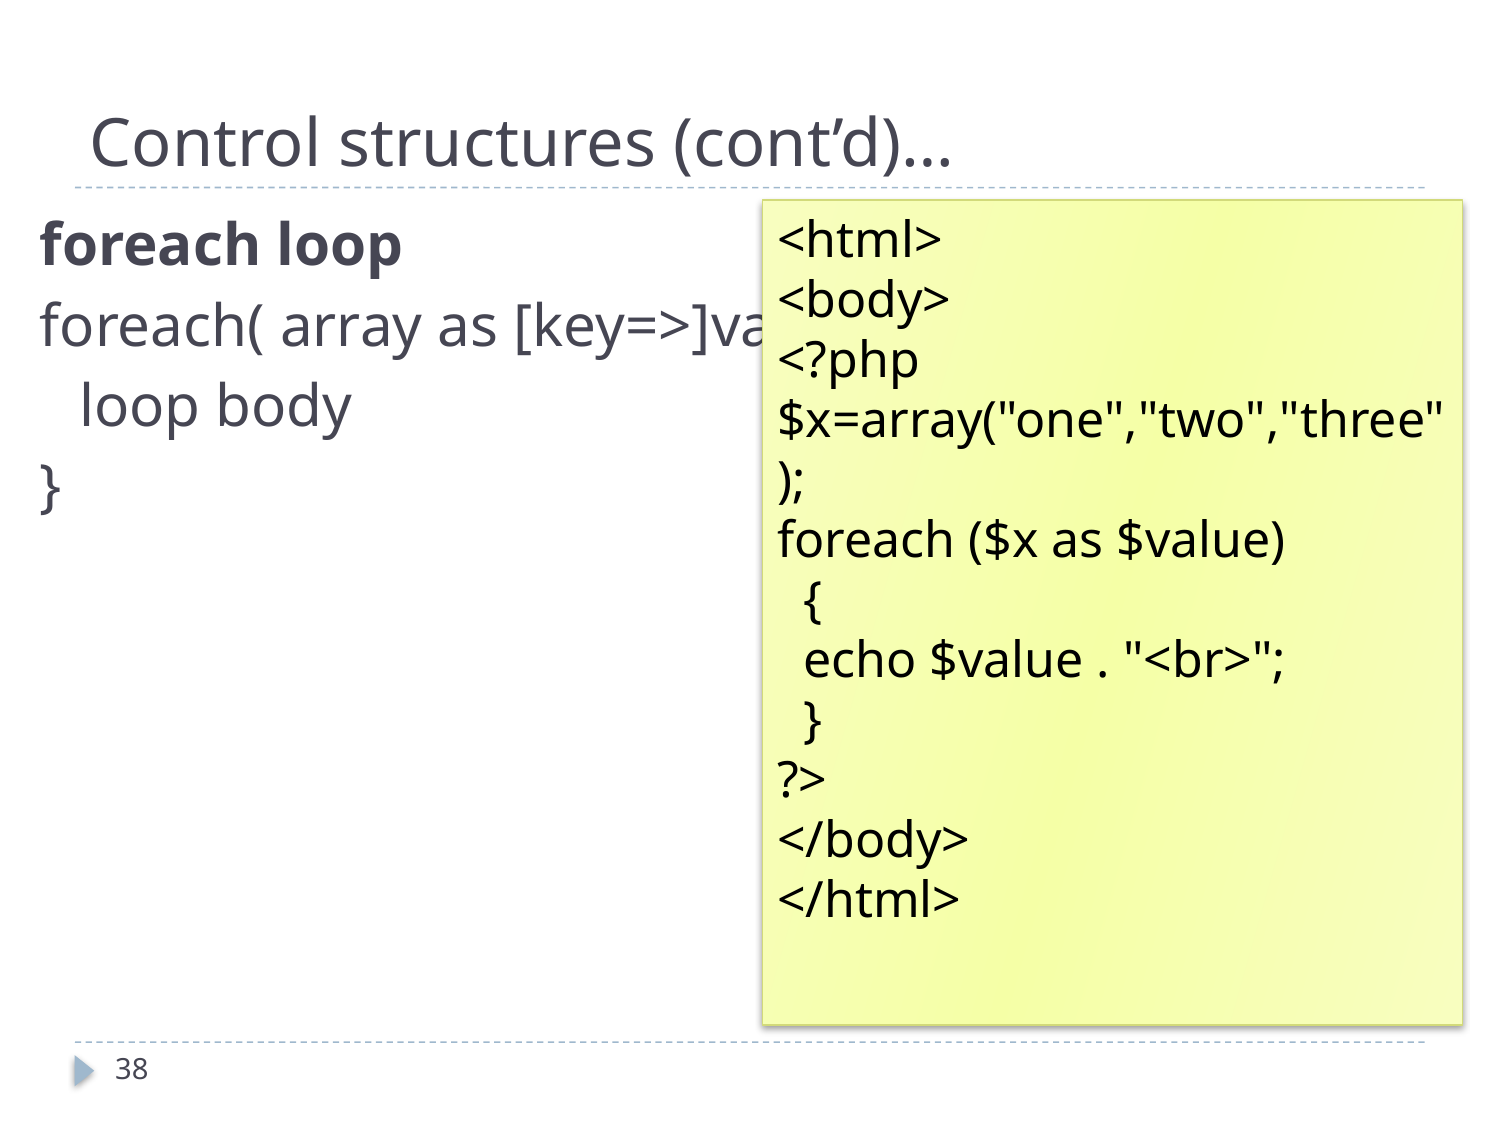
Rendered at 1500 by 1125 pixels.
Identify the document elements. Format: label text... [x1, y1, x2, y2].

slide_number 38 [100, 1042, 426, 1103]
list foreach loop foreach( array as [key=>]value ){ loop body } [24, 200, 760, 1010]
text_box <html> <body> <?php $x=array("one","two","three"); foreach ($x as $value) { echo $value . "<br>"; } ?> </body> </html> [762, 199, 1463, 1026]
title Control structures (cont’d)… [75, 24, 1425, 188]
